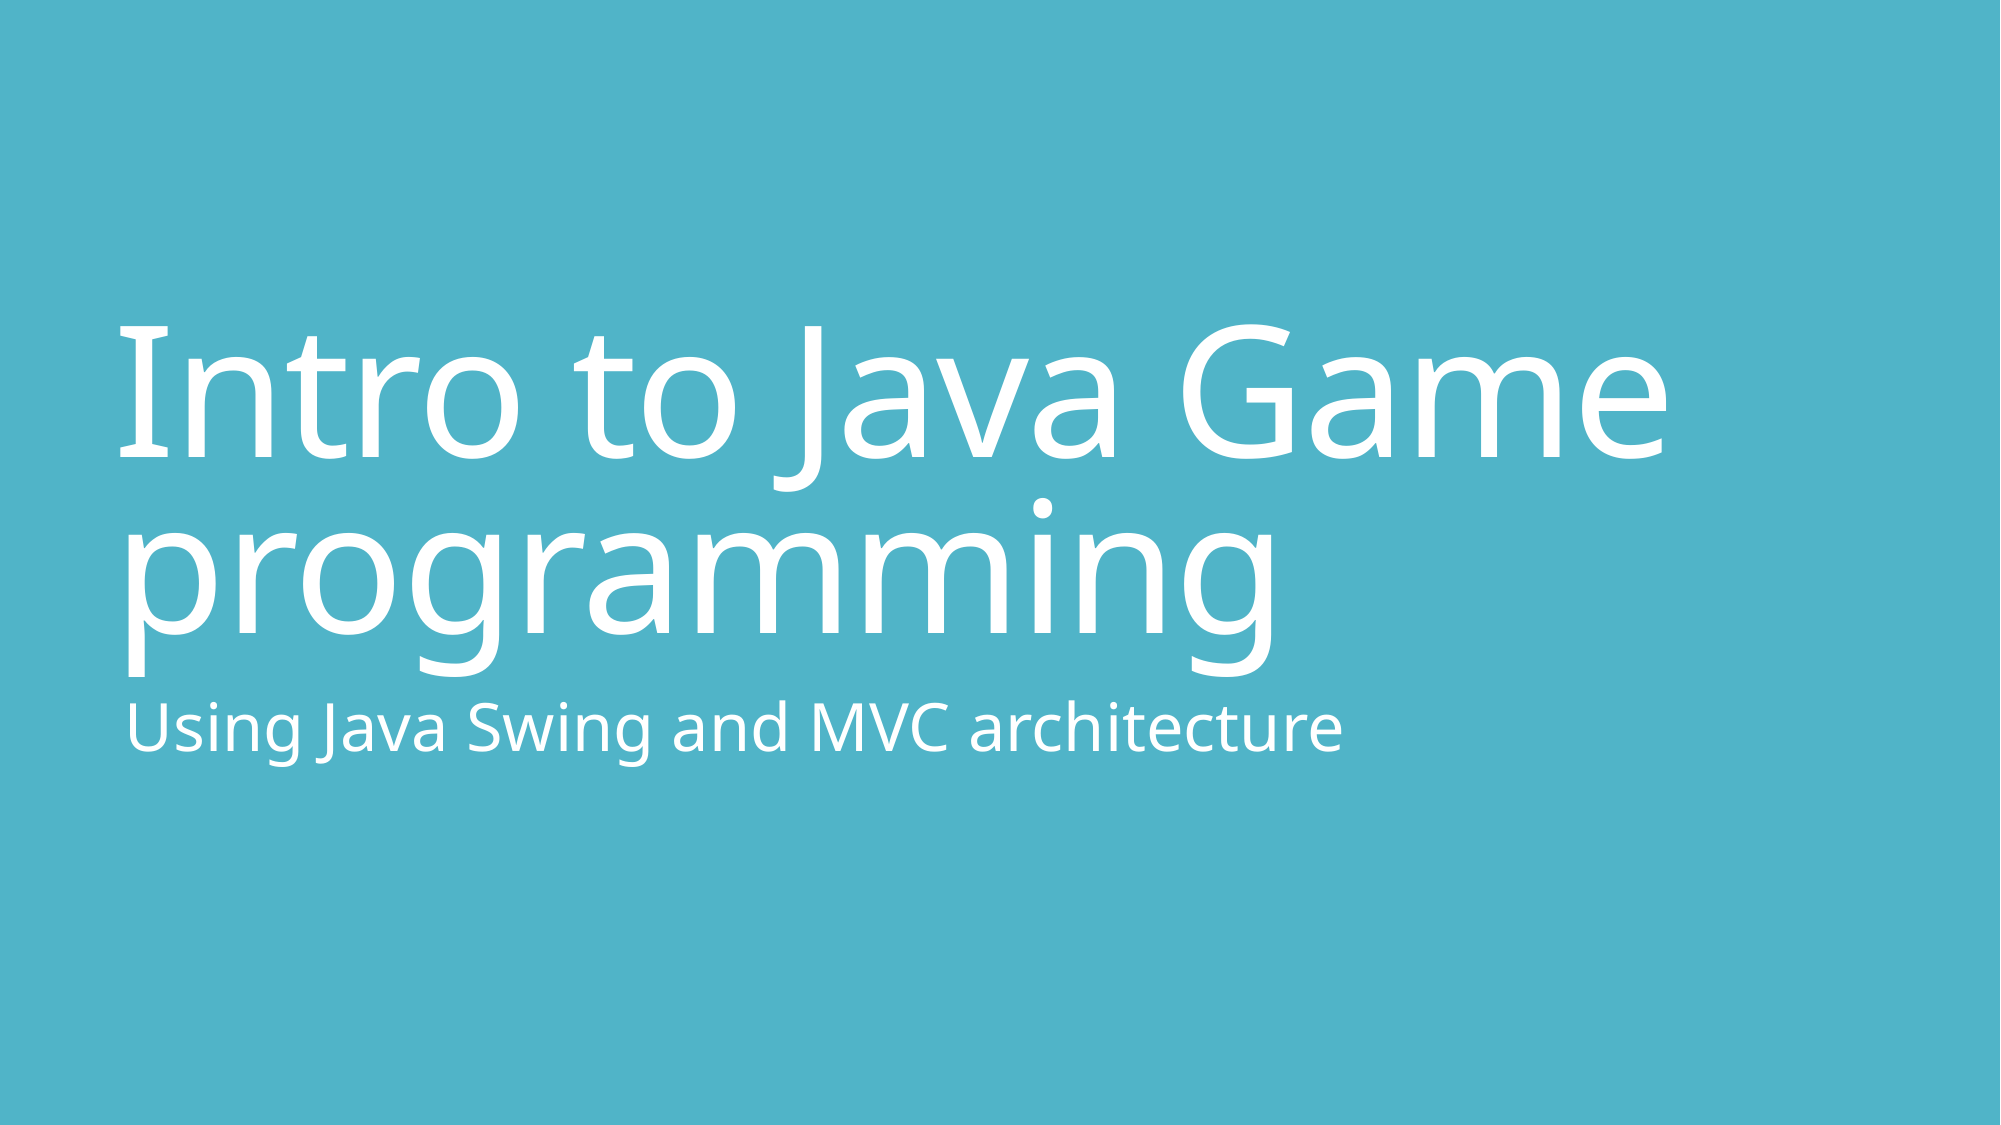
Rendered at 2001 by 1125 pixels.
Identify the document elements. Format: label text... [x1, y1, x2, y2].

subtitle Using Java Swing and MVC architecture [109, 690, 1624, 961]
title Intro to Java Game programming [98, 126, 1868, 677]
